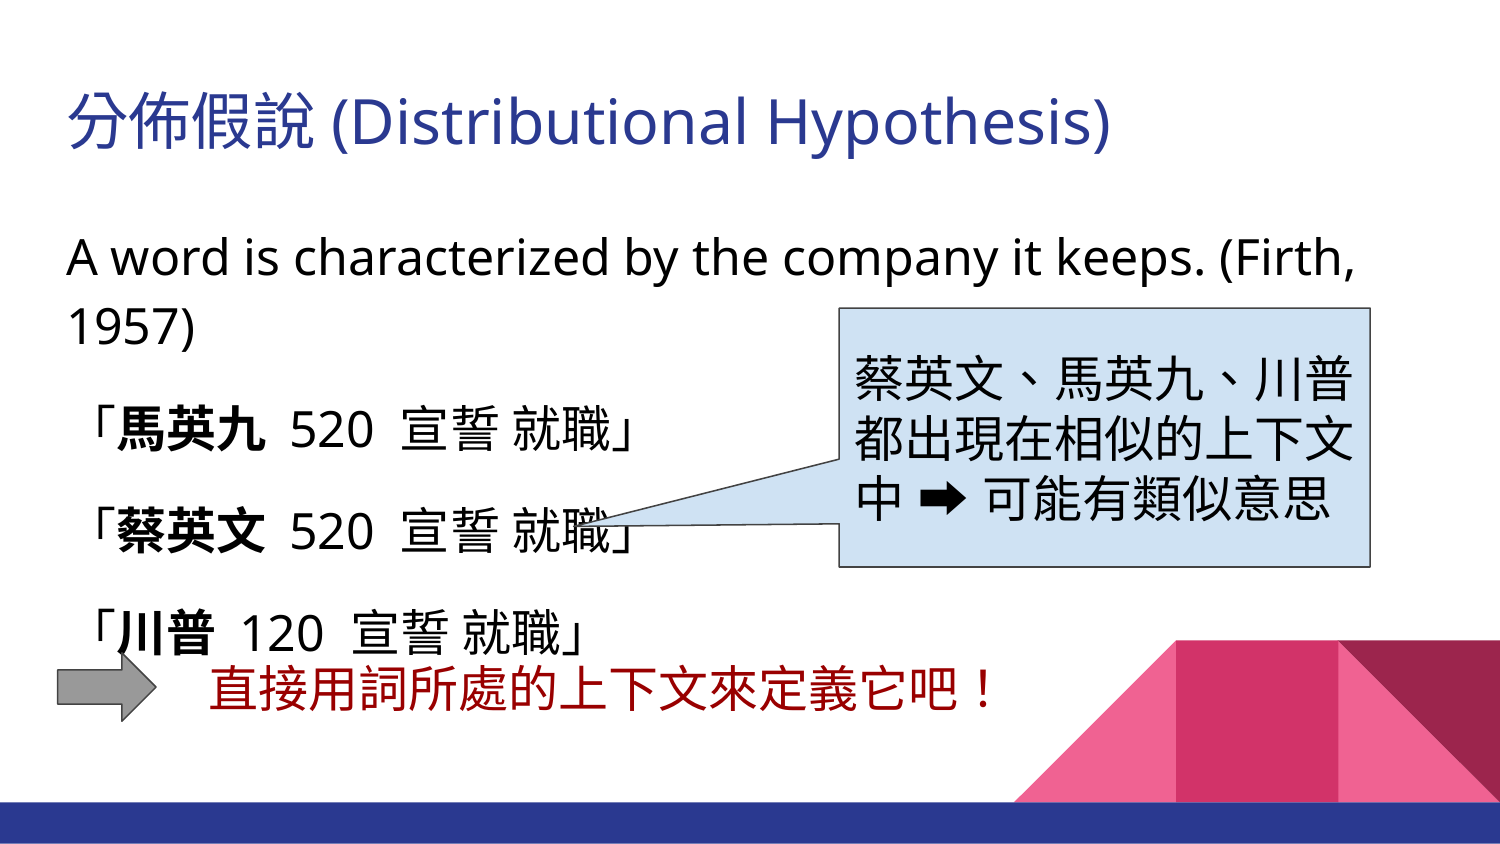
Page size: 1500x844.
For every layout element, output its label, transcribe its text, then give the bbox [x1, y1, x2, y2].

text_box 蔡英文、馬英九、川普都出現在相似的上下文中 ➡ 可能有類似意思 [573, 308, 1371, 567]
title 分佈假說(Distributional Hypothesis) [51, 67, 1449, 167]
text_box [57, 652, 157, 722]
list A word is characterized by the company it keeps. (Firth, 1957) 「馬英九 520 宣誓 就職」 「蔡英文 520 宣誓 就職」 「川普 120 宣誓 就職」 [51, 201, 1449, 750]
text_box 直接用詞所處的上下文來定義它吧！ [193, 642, 1082, 742]
